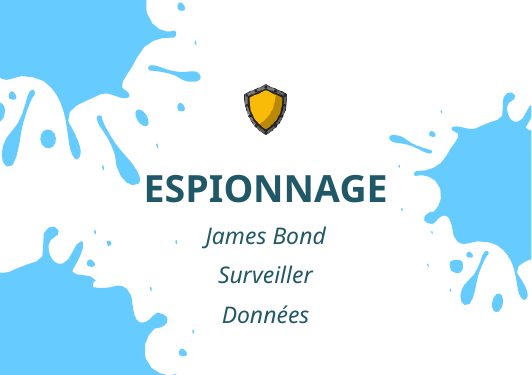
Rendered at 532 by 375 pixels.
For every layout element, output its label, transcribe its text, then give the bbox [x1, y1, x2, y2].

text_box ESPIONNAGE [128, 157, 389, 217]
text_box [178, 348, 187, 357]
picture [244, 84, 287, 135]
text_box [0, 226, 168, 375]
text_box Surveiller [203, 253, 328, 296]
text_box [0, 0, 201, 186]
text_box Données [207, 293, 325, 336]
text_box James Bond [190, 213, 341, 257]
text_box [389, 92, 532, 313]
